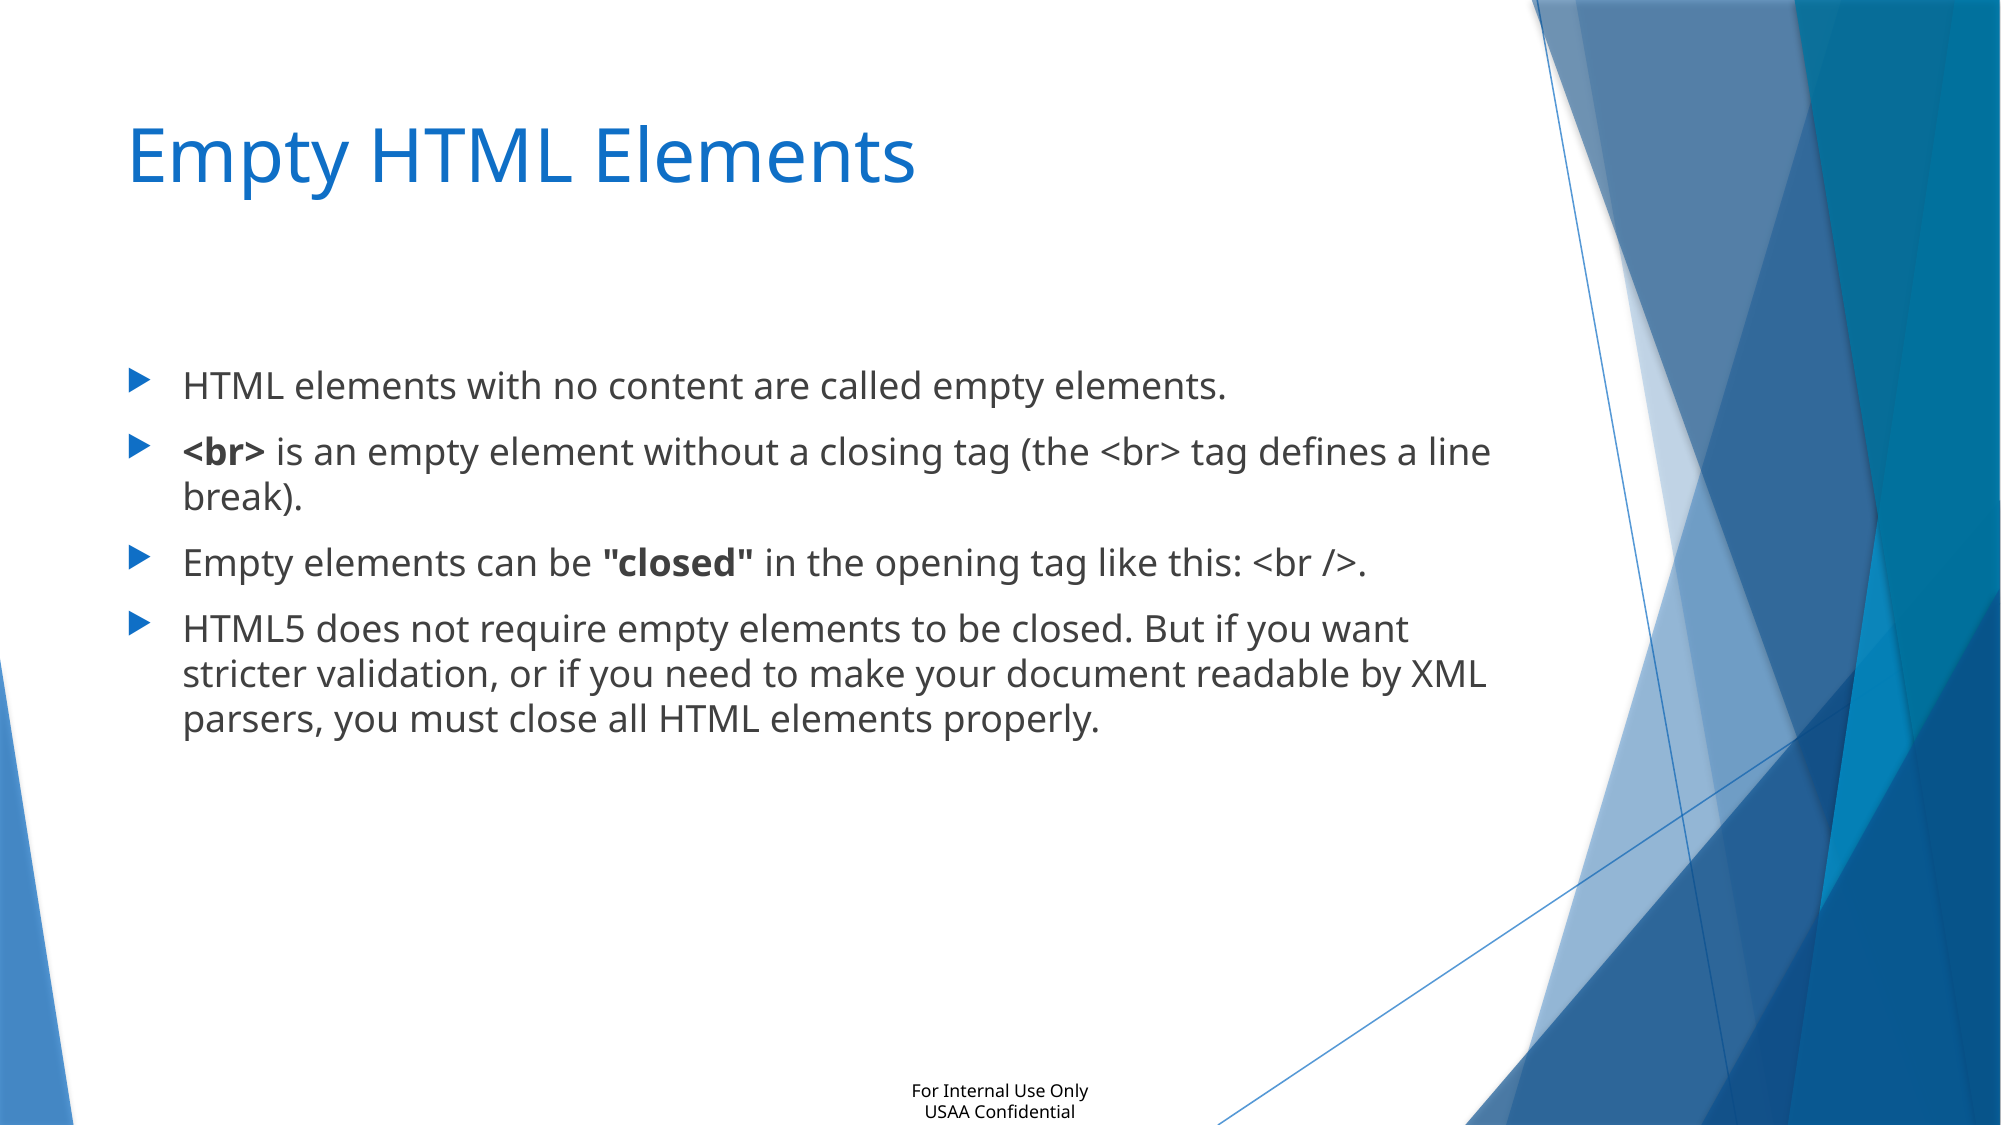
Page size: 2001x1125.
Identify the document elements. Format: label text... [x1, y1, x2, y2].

title Empty HTML Elements [111, 99, 1522, 317]
list HTML elements with no content are called empty elements. <br> is an empty element without a closing tag (the <br> tag defines a line break). Empty elements can be "closed" in the opening tag like this: <br />. HTML5 does not require empty elements to be closed. But if you want stricter validation, or if you need to make your document readable by XML parsers, you must close all HTML elements properly. [111, 354, 1522, 992]
